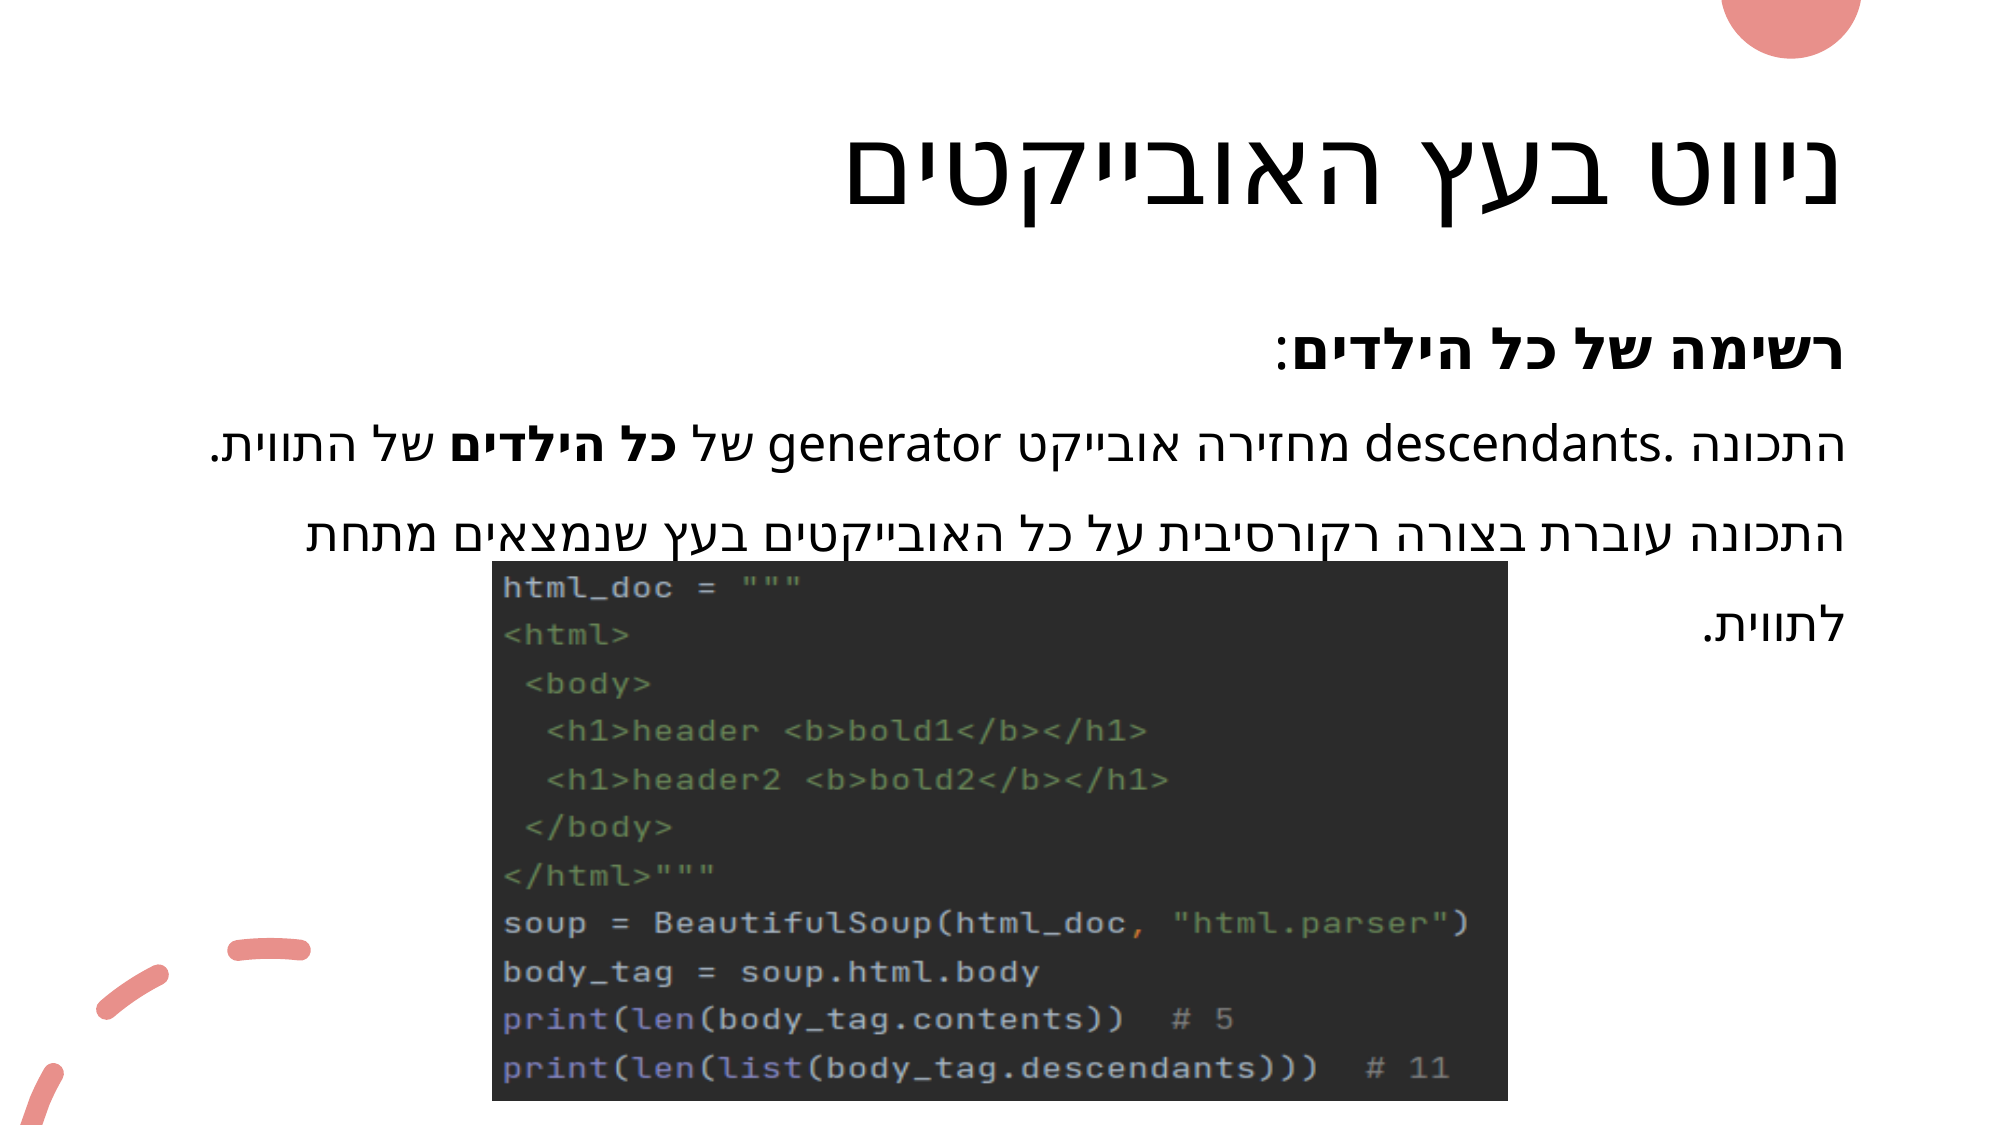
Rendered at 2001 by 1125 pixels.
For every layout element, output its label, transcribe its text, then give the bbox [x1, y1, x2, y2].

title ניווט בעץ האובייקטים [137, 59, 1863, 269]
list רשימה של כל הילדים: התכונה .descendants מחזירה אובייקט generator של כל הילדים של התווית. התכונה עוברת בצורה רקורסיבית על כל האובייקטים בעץ שנמצאים מתחת לתווית. [137, 269, 1863, 1051]
picture [492, 561, 1508, 1101]
